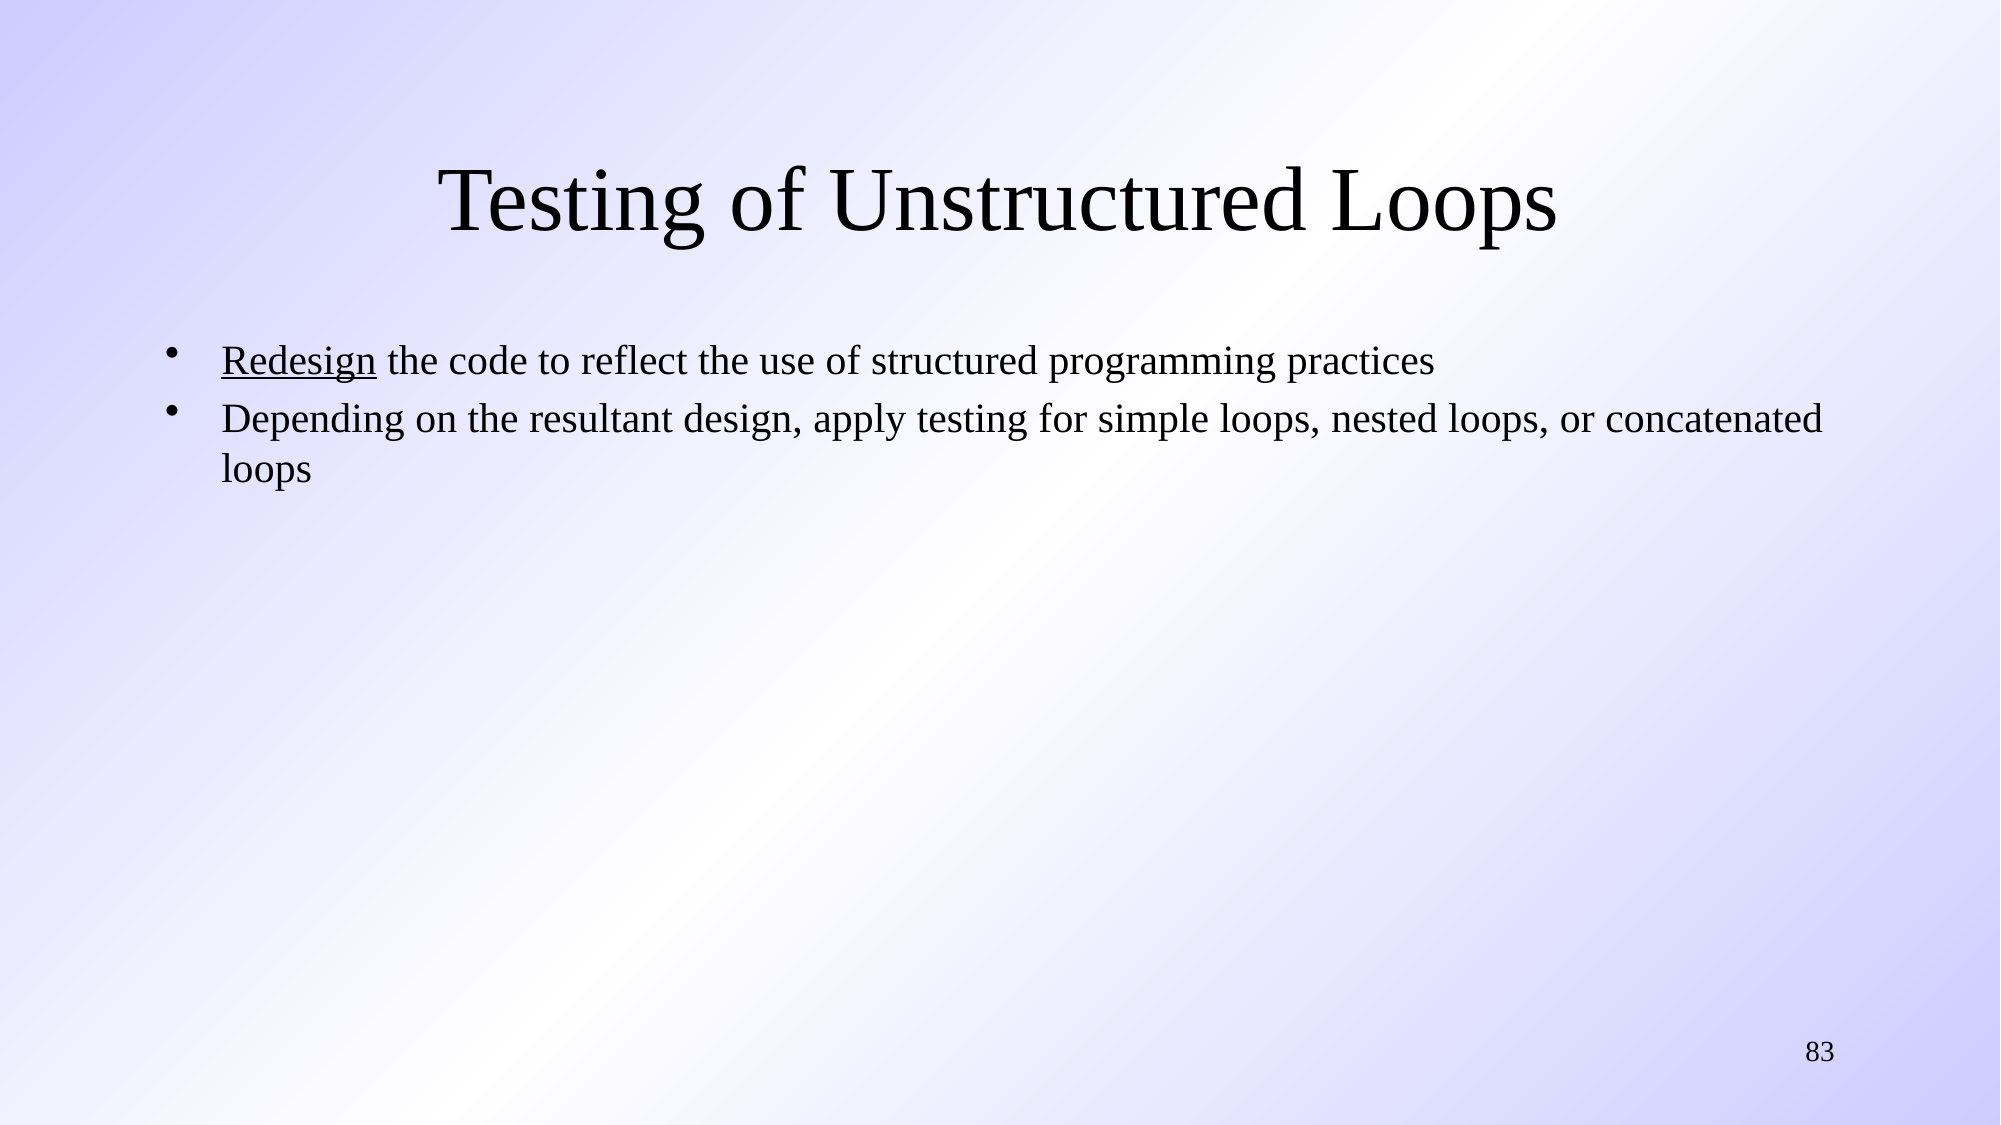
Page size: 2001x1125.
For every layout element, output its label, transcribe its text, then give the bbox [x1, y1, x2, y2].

slide_number 83 [1433, 1025, 1850, 1100]
list Redesign the code to reflect the use of structured programming practices Depending on the resultant design, apply testing for simple loops, nested loops, or concatenated loops [150, 324, 1850, 1000]
title Testing of Unstructured Loops [150, 99, 1850, 288]
